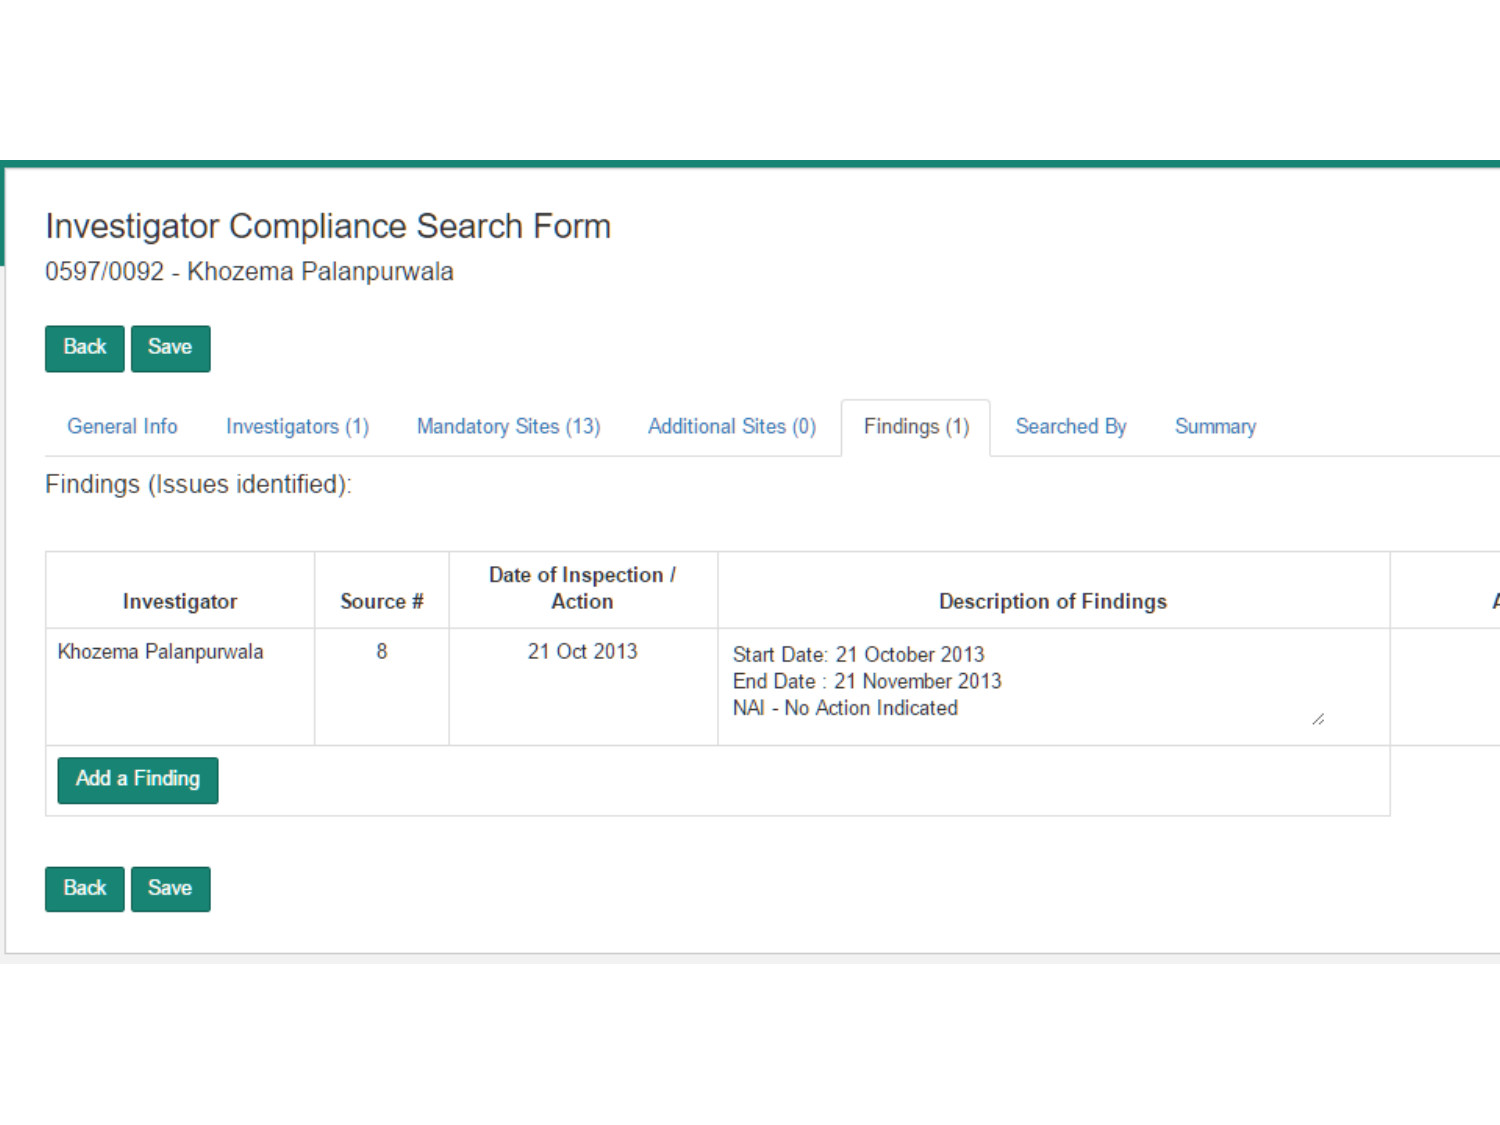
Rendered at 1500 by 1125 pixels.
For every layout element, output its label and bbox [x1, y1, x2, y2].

picture [0, 160, 1500, 965]
